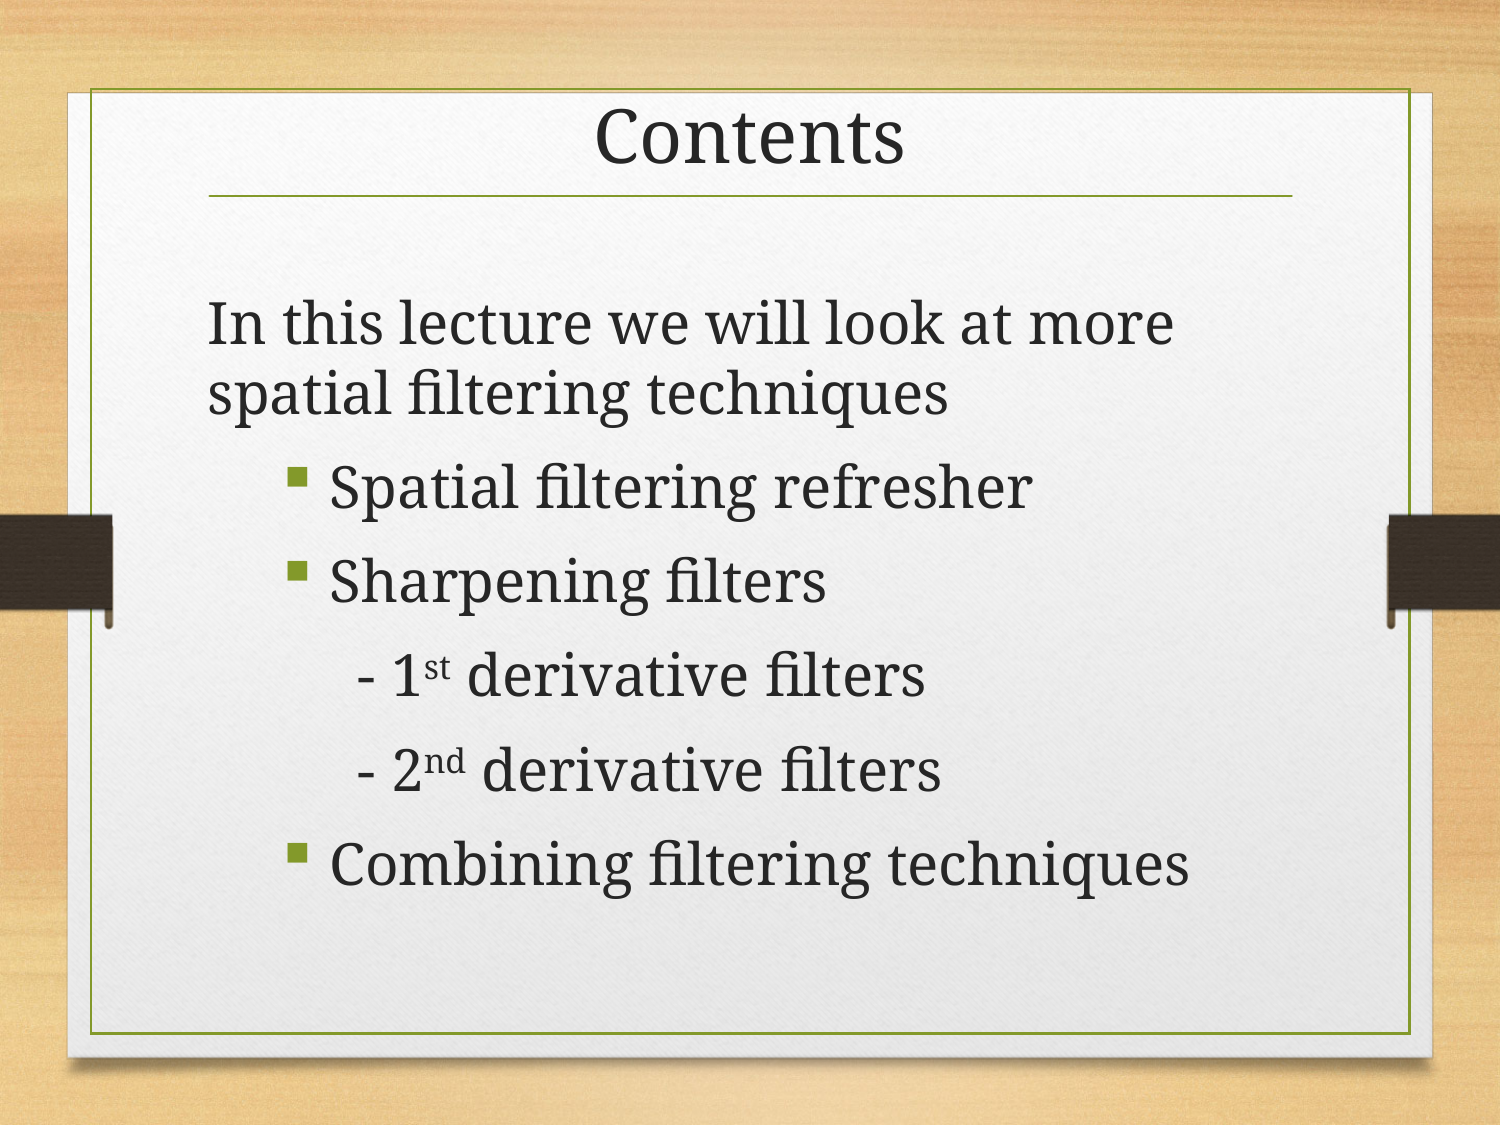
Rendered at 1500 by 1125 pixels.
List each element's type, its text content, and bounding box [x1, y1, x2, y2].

list In this lecture we will look at more spatial filtering techniques Spatial filtering refresher Sharpening filters - 1st derivative filters - 2nd derivative filters Combining filtering techniques [192, 278, 1309, 1024]
picture [0, 0, 1500, 1125]
title Contents [192, 77, 1309, 191]
